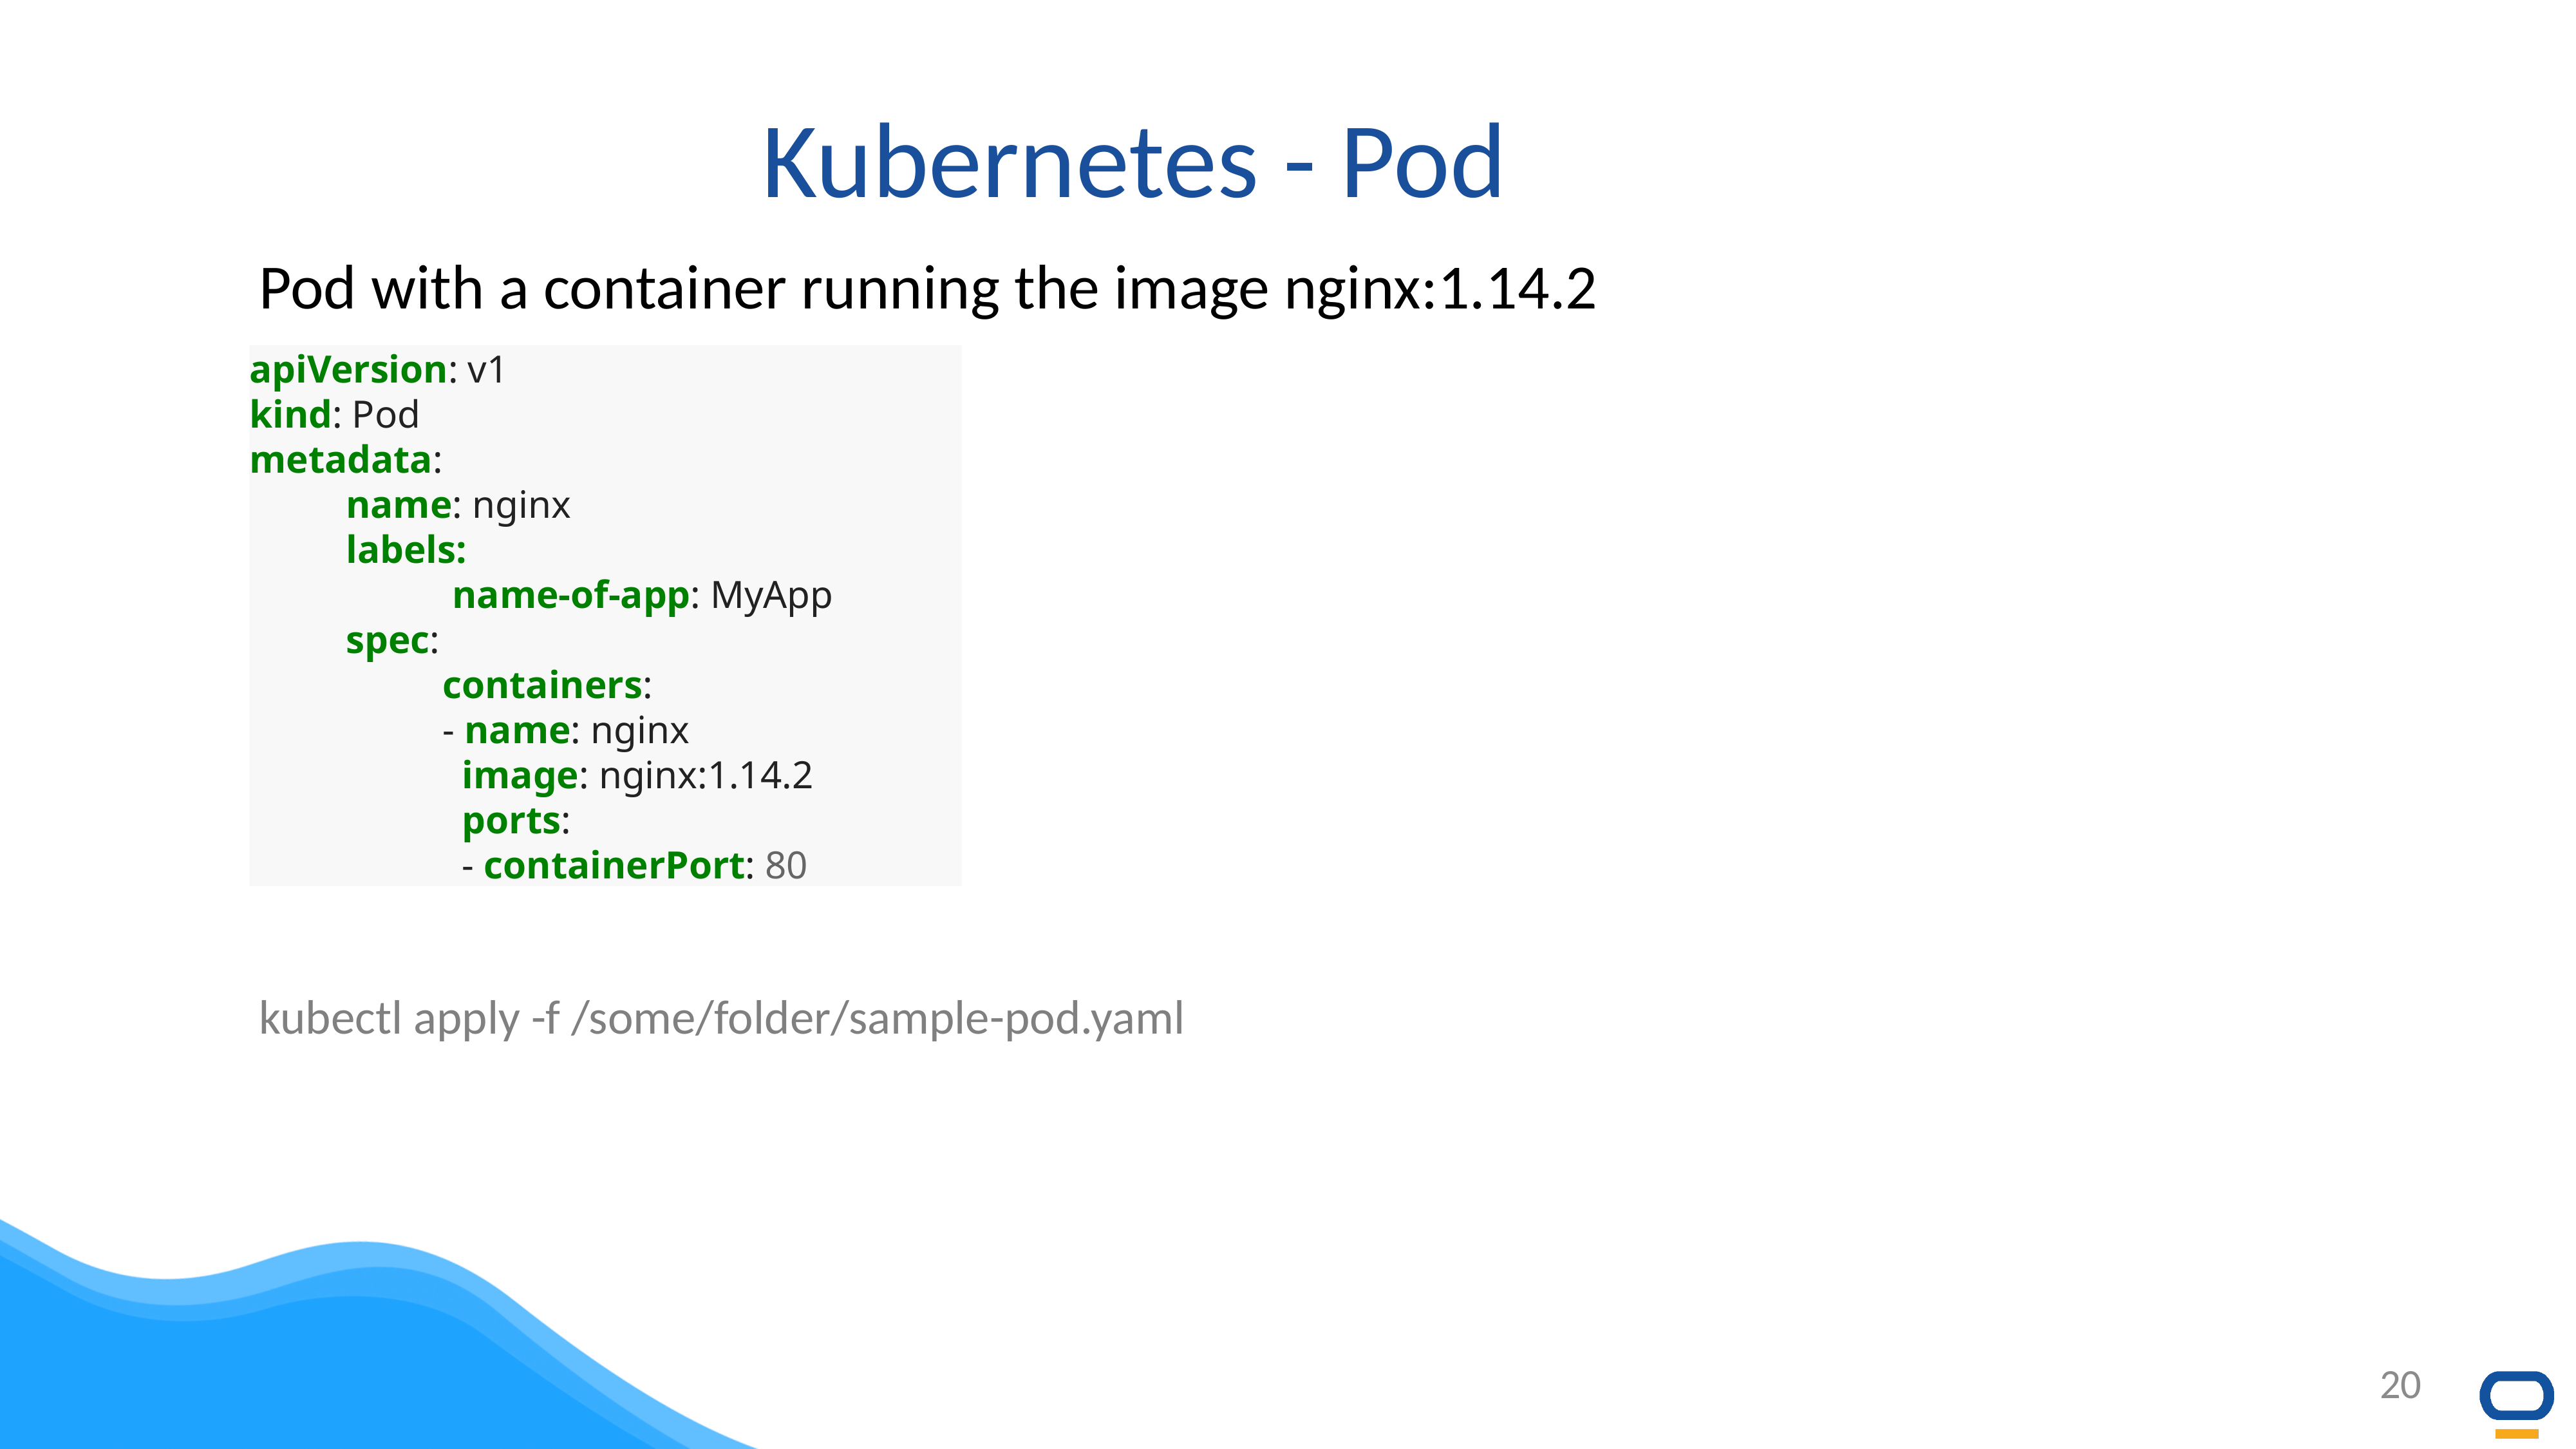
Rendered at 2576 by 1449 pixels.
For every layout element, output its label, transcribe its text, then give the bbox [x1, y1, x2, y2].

text_box kubectl apply -f /some/folder/sample-pod.yaml [249, 981, 1537, 1048]
text_box Pod with a container running the image nginx:1.14.2 [249, 241, 2100, 327]
picture [0, 1190, 805, 1449]
text_box Kubernetes - Pod [146, 85, 2123, 224]
slide_number 20 [1846, 1343, 2447, 1421]
text_box apiVersion: v1 kind: Pod metadata: name: nginx labels: name-of-app: MyApp spec: containers: - name: nginx image: nginx:1.14.2 ports: - containerPort: 80 [249, 345, 962, 886]
picture [2475, 1365, 2558, 1443]
